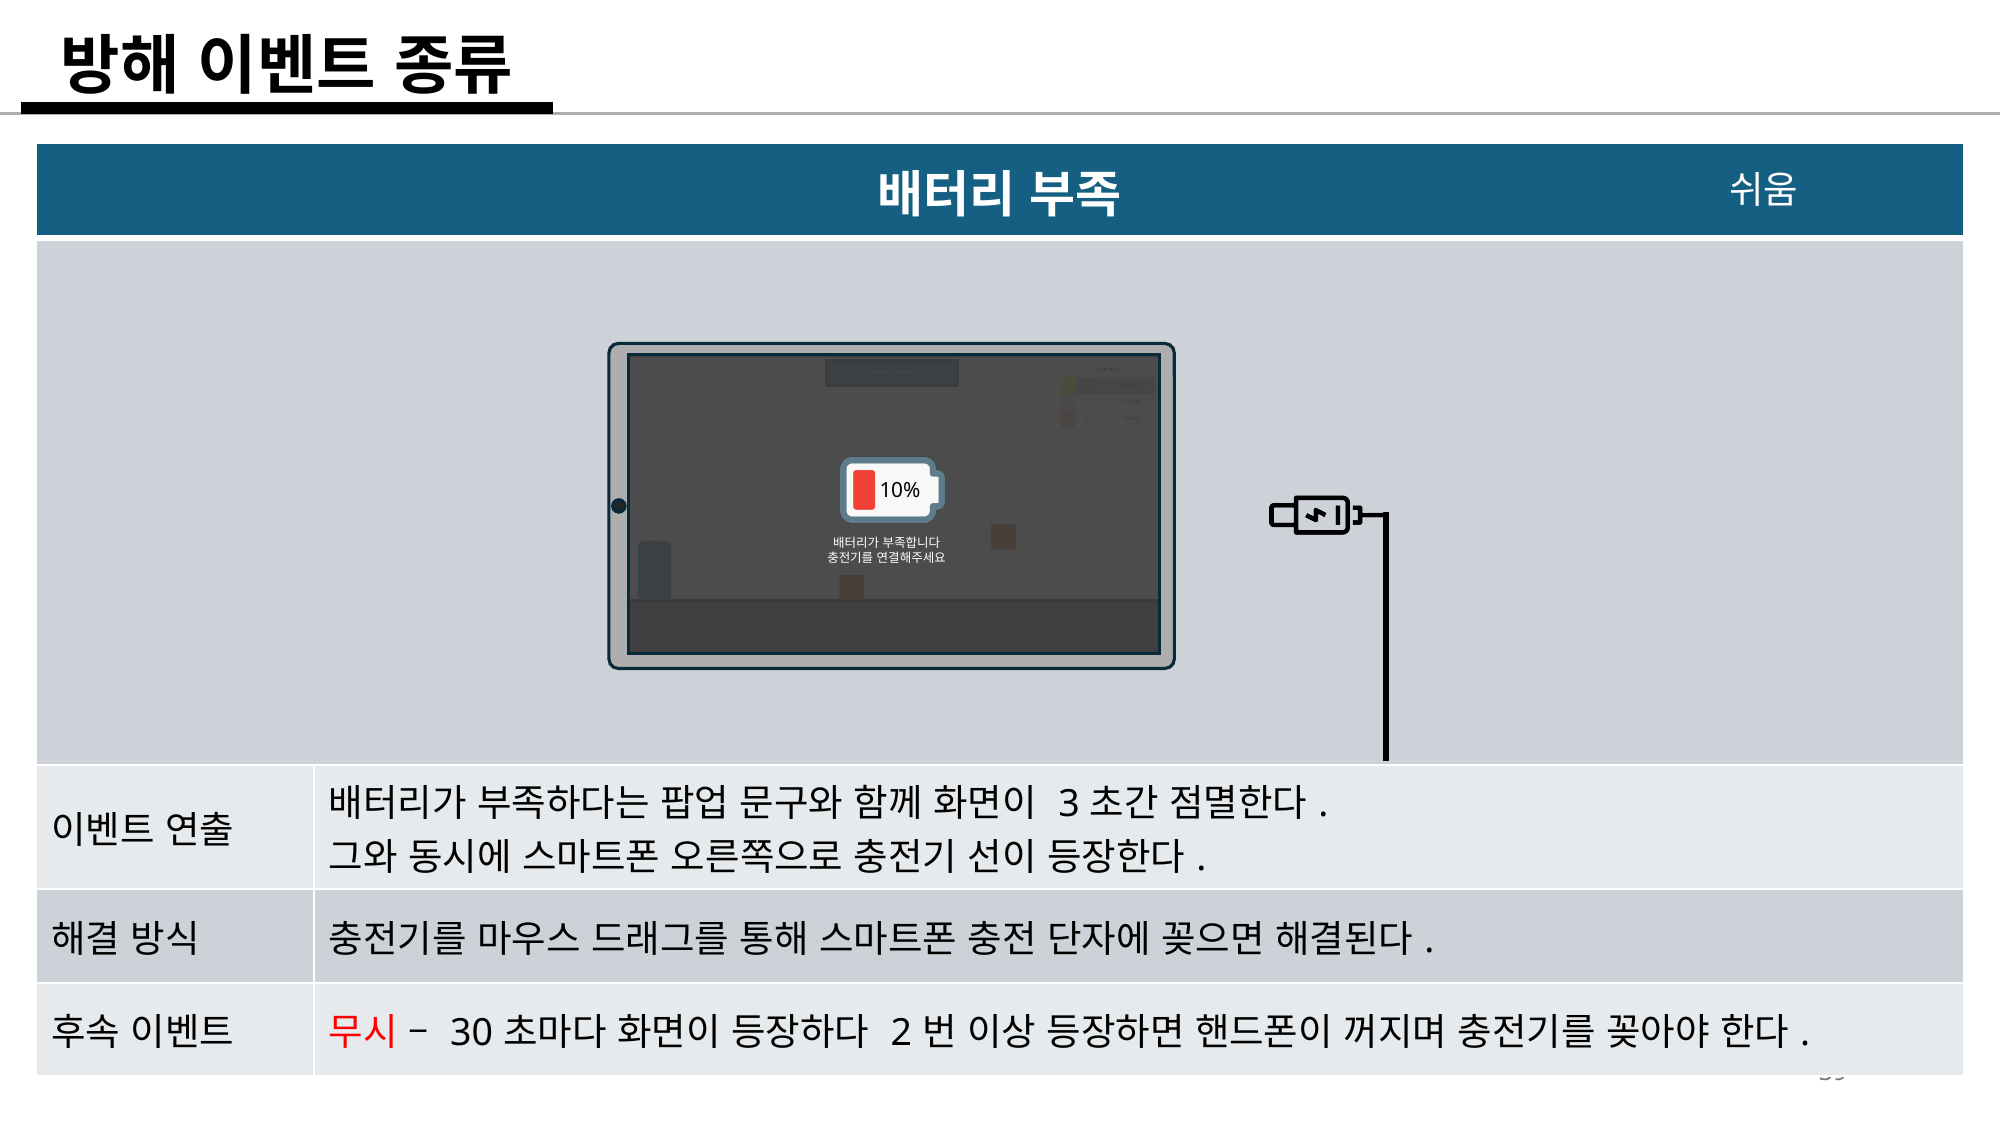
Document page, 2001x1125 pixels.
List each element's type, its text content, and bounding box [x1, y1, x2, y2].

table_cell 이벤트 연출 [37, 766, 313, 888]
picture [1269, 456, 1387, 574]
slide_number 39 [1412, 1042, 1863, 1103]
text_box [608, 342, 1175, 669]
table_cell 해결 방식 [37, 890, 313, 982]
table_cell 후속 이벤트 [37, 984, 313, 1075]
table_cell [37, 241, 1963, 764]
table_cell 배터리가 부족하다는 팝업 문구와 함께 화면이 3초간 점멸한다. 그와 동시에 스마트폰 오른쪽으로 충전기 선이 등장한다. [315, 766, 1963, 888]
table_cell 무시 – 30초마다 화면이 등장하다 2번 이상 등장하면 핸드폰이 꺼지며 충전기를 꽂아야 한다. [315, 984, 1963, 1075]
title 방해 이벤트 종류 [21, 13, 554, 107]
text_box 쉬움 [1564, 144, 1964, 232]
table_header 배터리 부족 [37, 144, 1963, 235]
table_cell 충전기를 마우스 드래그를 통해 스마트폰 충전 단자에 꽂으면 해결된다. [315, 890, 1963, 982]
